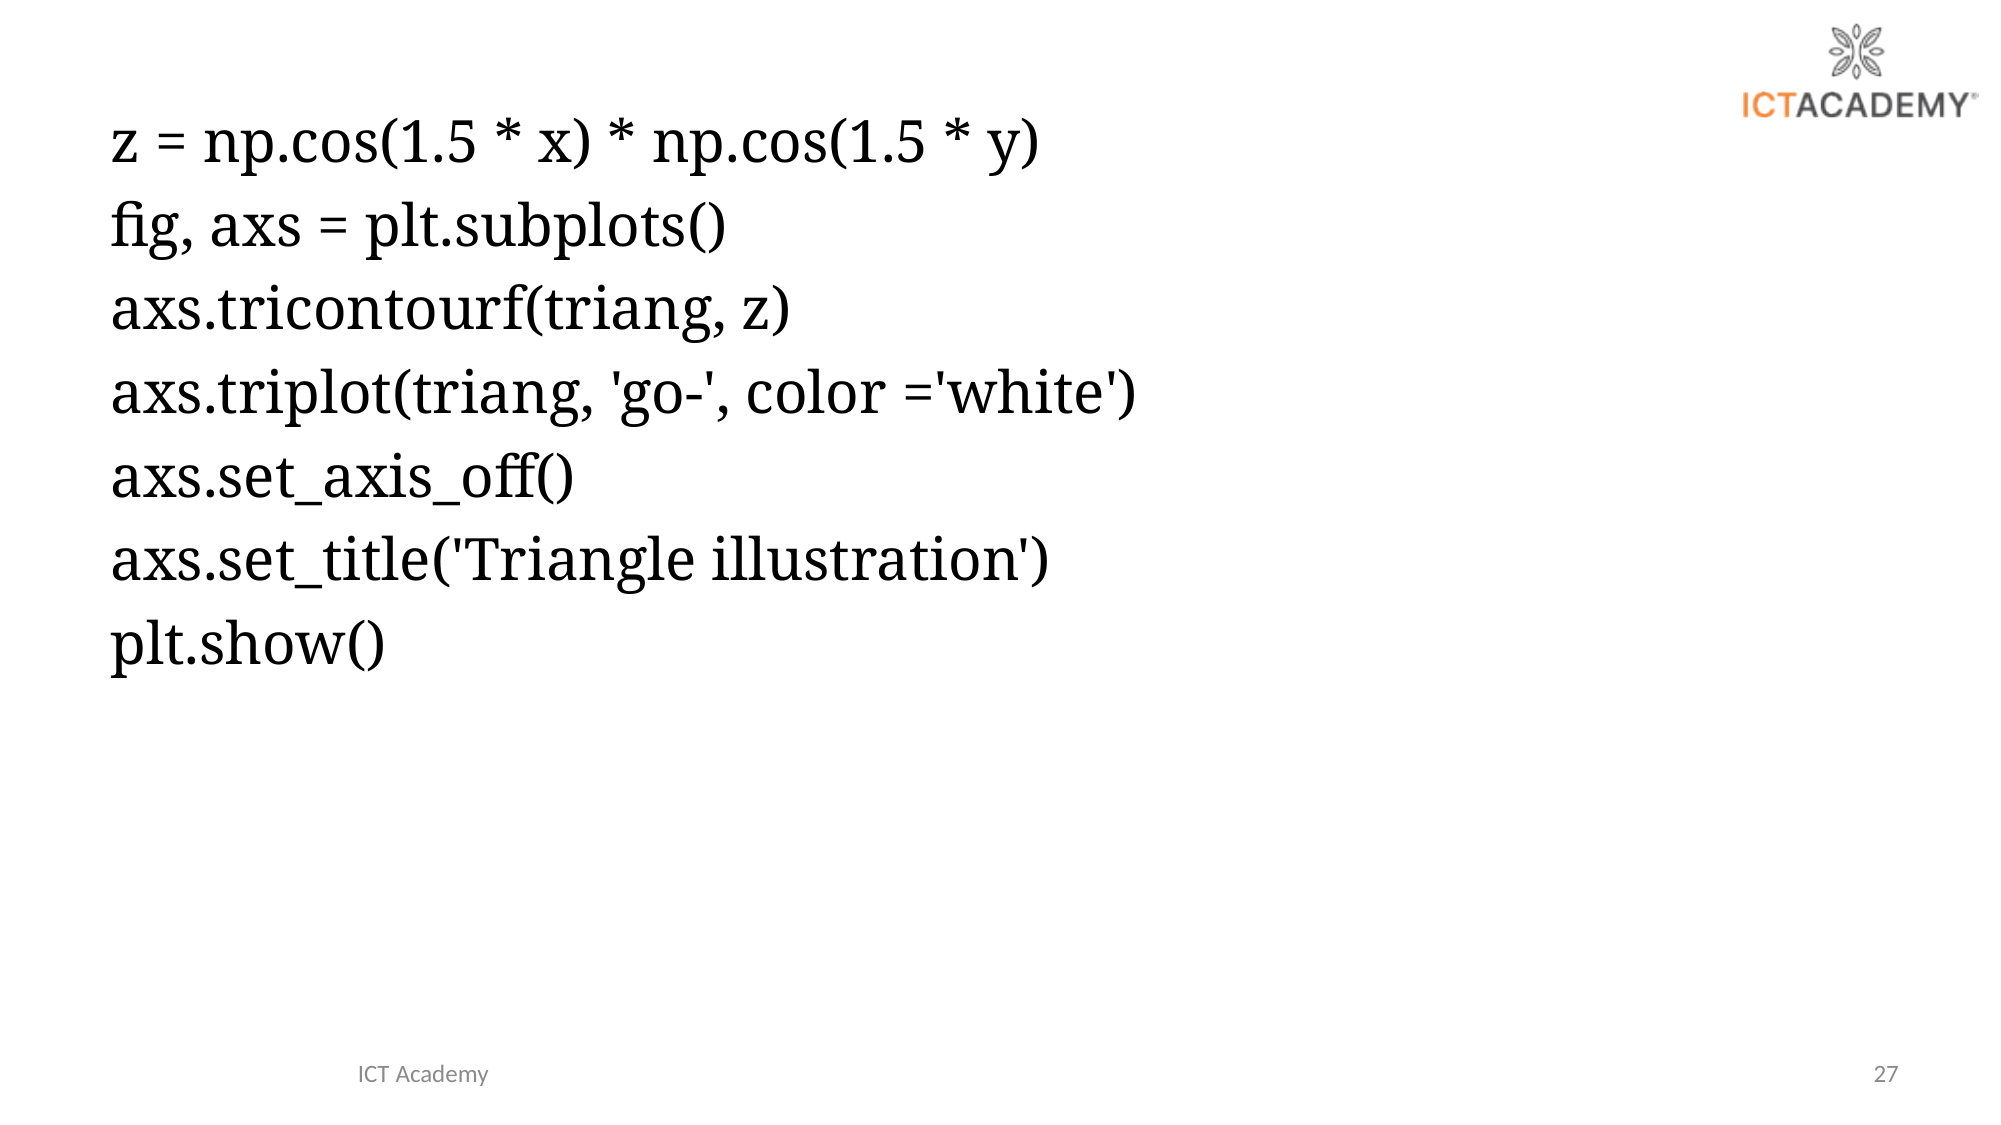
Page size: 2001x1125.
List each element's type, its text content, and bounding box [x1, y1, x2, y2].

footer ICT Academy [85, 1042, 761, 1103]
slide_number 27 [1464, 1042, 1915, 1103]
picture [1743, 22, 1979, 120]
list z = np.cos(1.5 * x) * np.cos(1.5 * y) fig, axs = plt.subplots() axs.tricontourf(triang, z) axs.triplot(triang, 'go-', color ='white') axs.set_axis_off() axs.set_title('Triangle illustration') plt.show() [95, 104, 1905, 1074]
